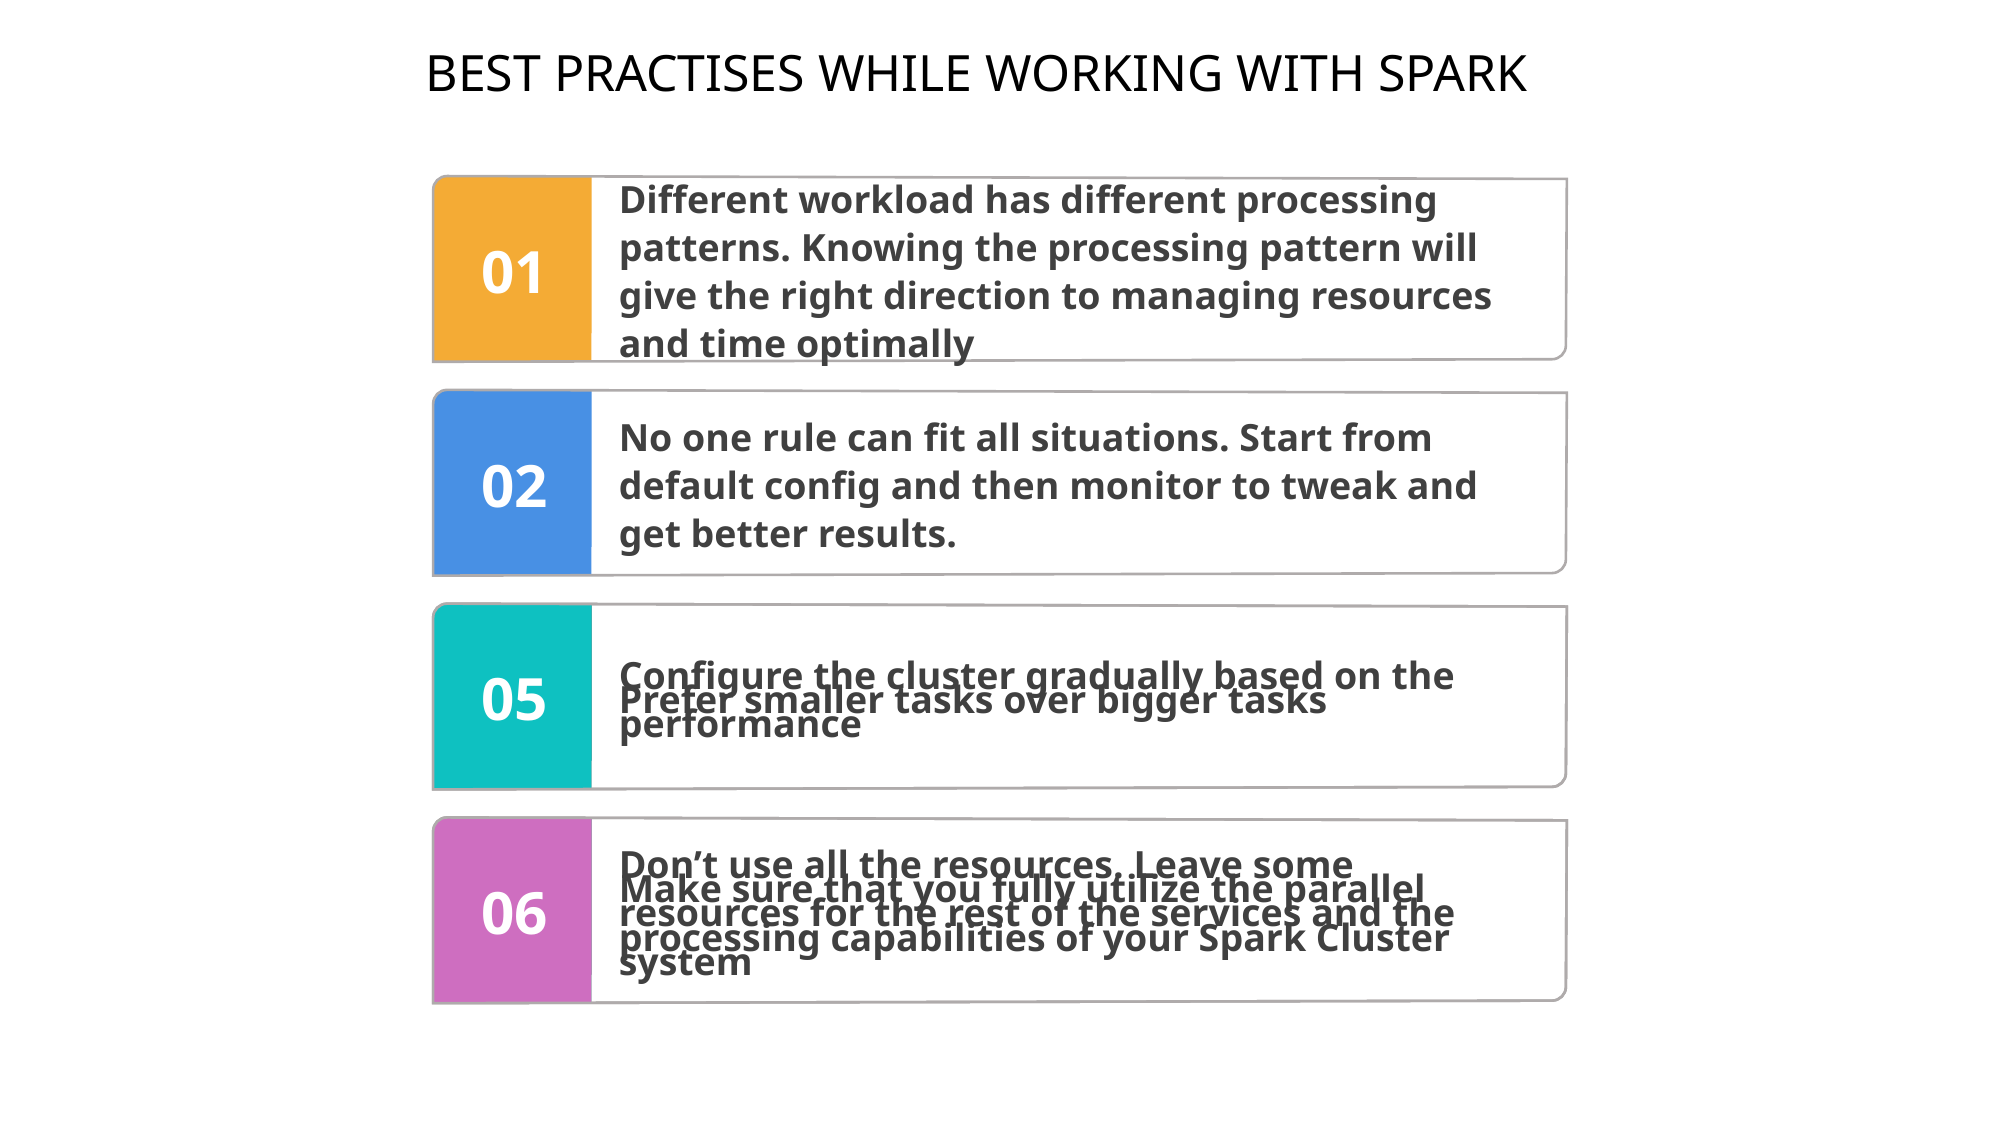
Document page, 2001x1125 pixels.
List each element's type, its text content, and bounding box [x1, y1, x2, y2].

text_box BEST PRACTISES WHILE WORKING WITH SPARK [174, 33, 1779, 120]
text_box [432, 817, 1568, 1004]
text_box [432, 603, 1568, 790]
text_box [432, 175, 1568, 363]
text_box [432, 389, 1568, 577]
